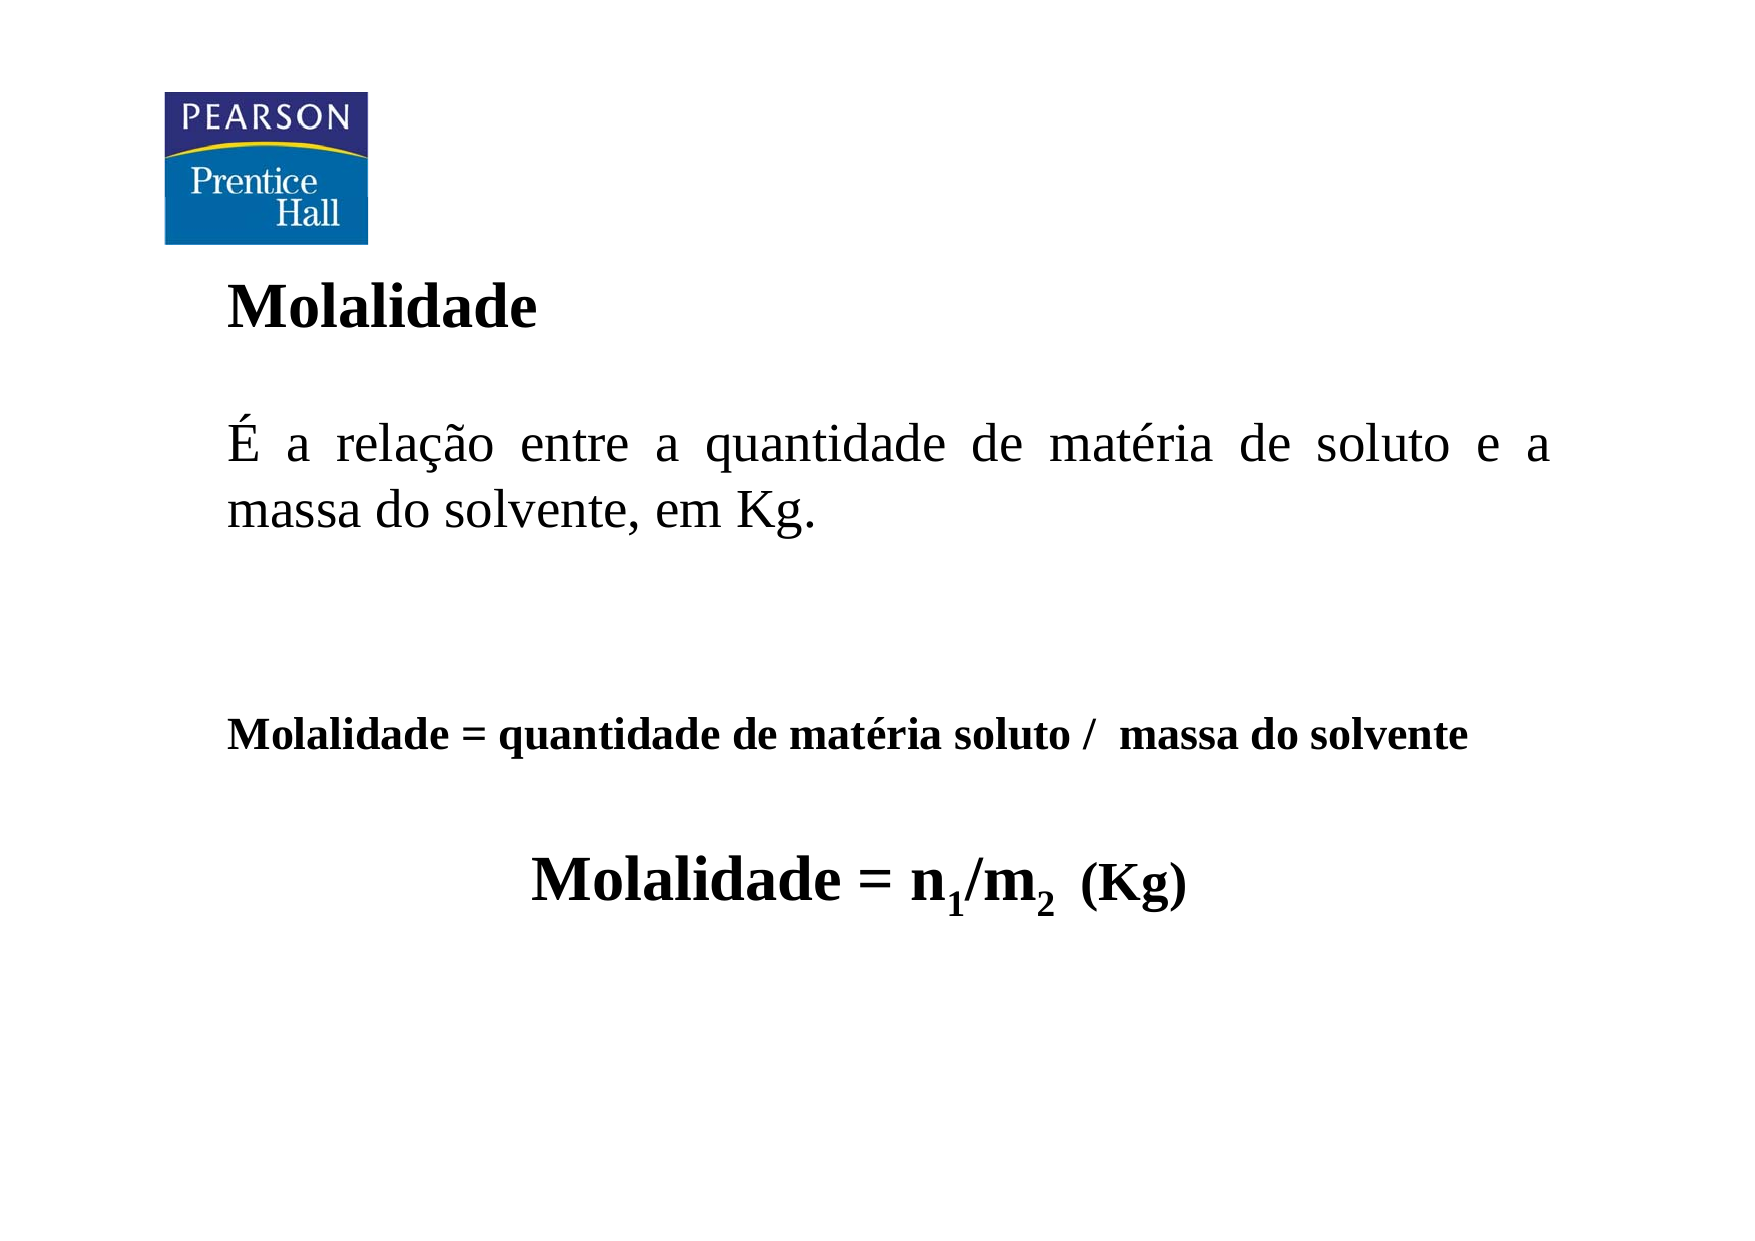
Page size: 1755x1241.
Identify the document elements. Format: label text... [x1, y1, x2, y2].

picture [164, 92, 369, 245]
text_box Molalidade É a relação entre a quantidade de matéria de soluto e a massa do solvente, em Kg. Molalidade = quantidade de matéria soluto / massa do solvente Molalidade = n1/m2 (Kg) [212, 255, 1568, 932]
